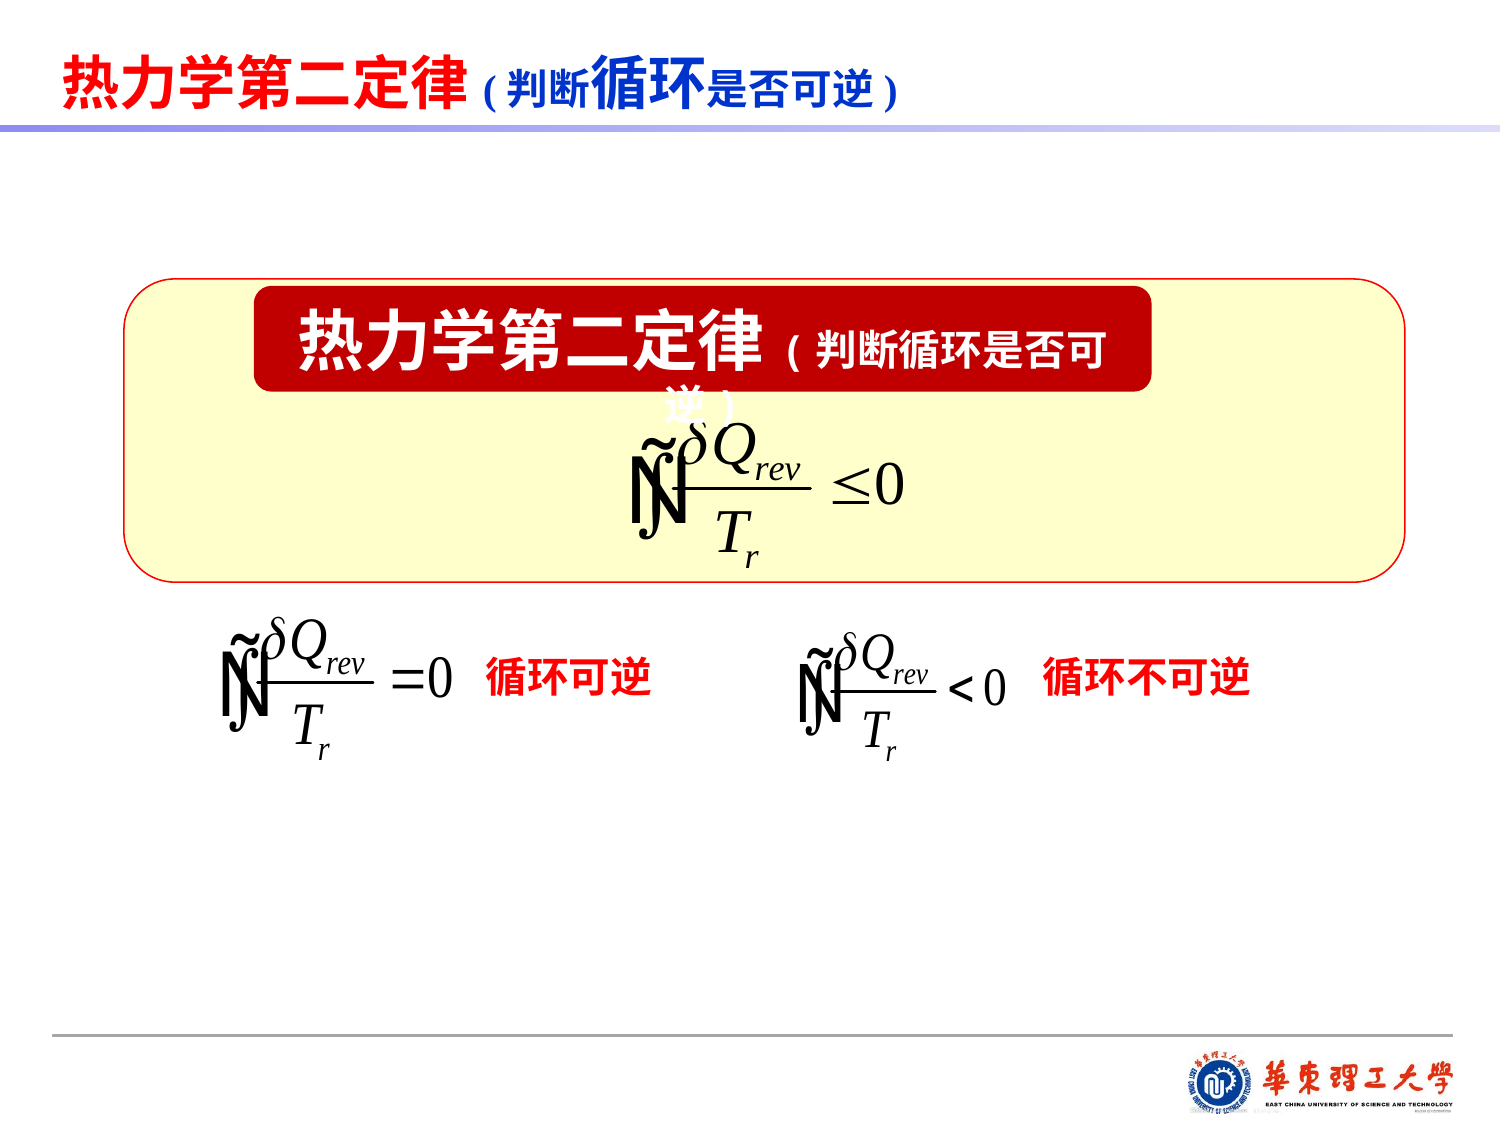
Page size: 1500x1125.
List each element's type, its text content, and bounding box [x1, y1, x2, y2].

text_box 热力学第二定律(判断循环是否可逆) [46, 39, 1058, 125]
text_box 热力学第二定律(判断循环是否可逆) [253, 285, 1152, 392]
text_box 循环可逆 [468, 638, 742, 745]
text_box 循环不可逆 [1021, 638, 1321, 745]
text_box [206, 602, 463, 774]
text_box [612, 405, 917, 583]
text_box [785, 619, 1016, 774]
picture [1188, 1051, 1453, 1114]
text_box [123, 278, 1405, 583]
